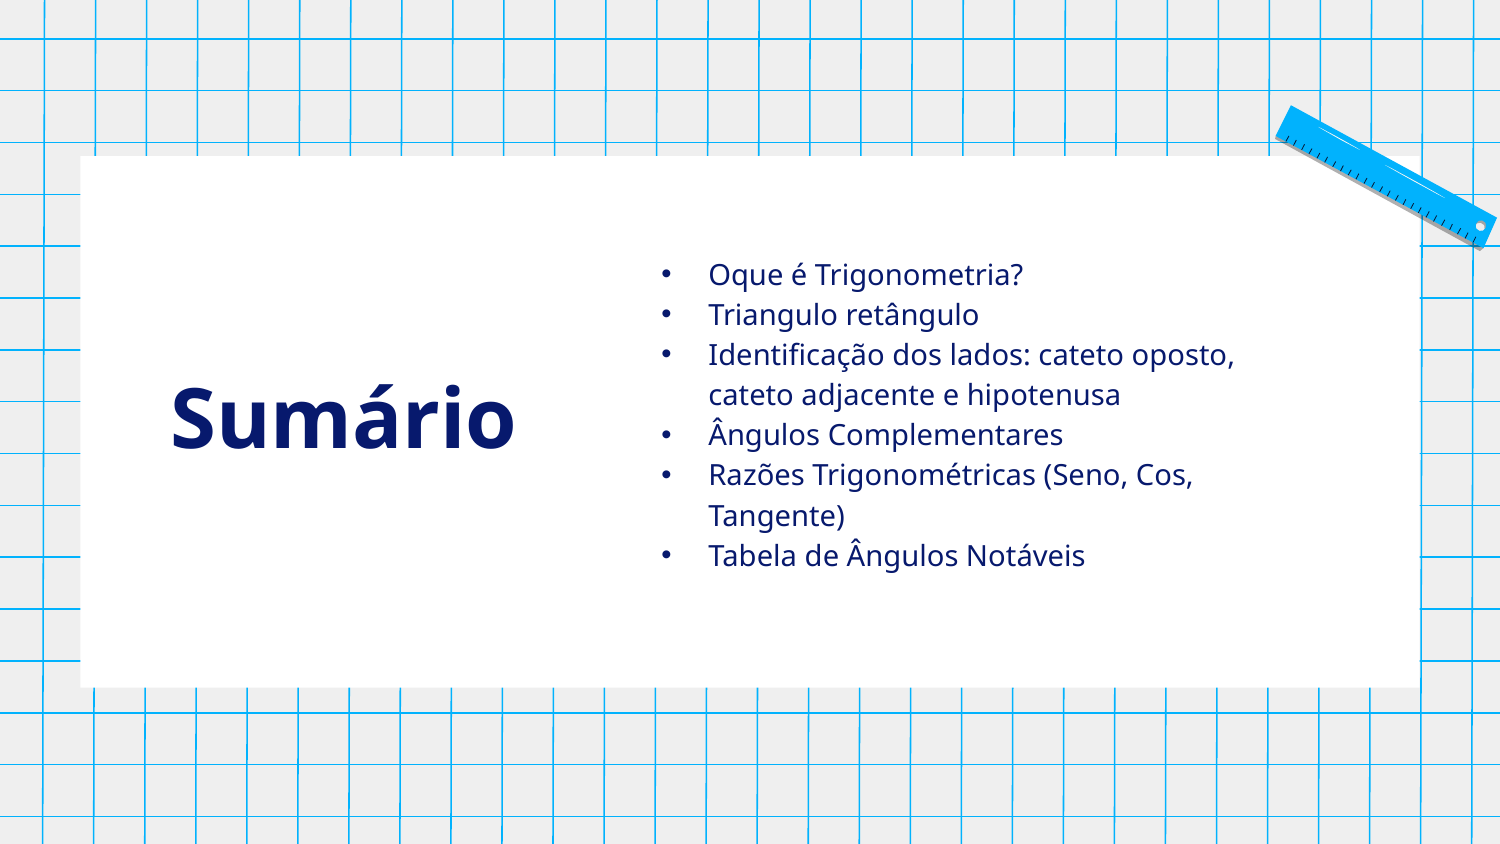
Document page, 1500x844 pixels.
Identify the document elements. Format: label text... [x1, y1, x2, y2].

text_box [1271, 110, 1500, 246]
subtitle Oque é Trigonometria? Triangulo retângulo Identificação dos lados: cateto oposto, cateto adjacente e hipotenusa Ângulos Complementares Razões Trigonométricas (Seno, Cos, Tangente) Tabela de Ângulos Notáveis [646, 348, 1322, 555]
title Sumário [155, 207, 608, 609]
